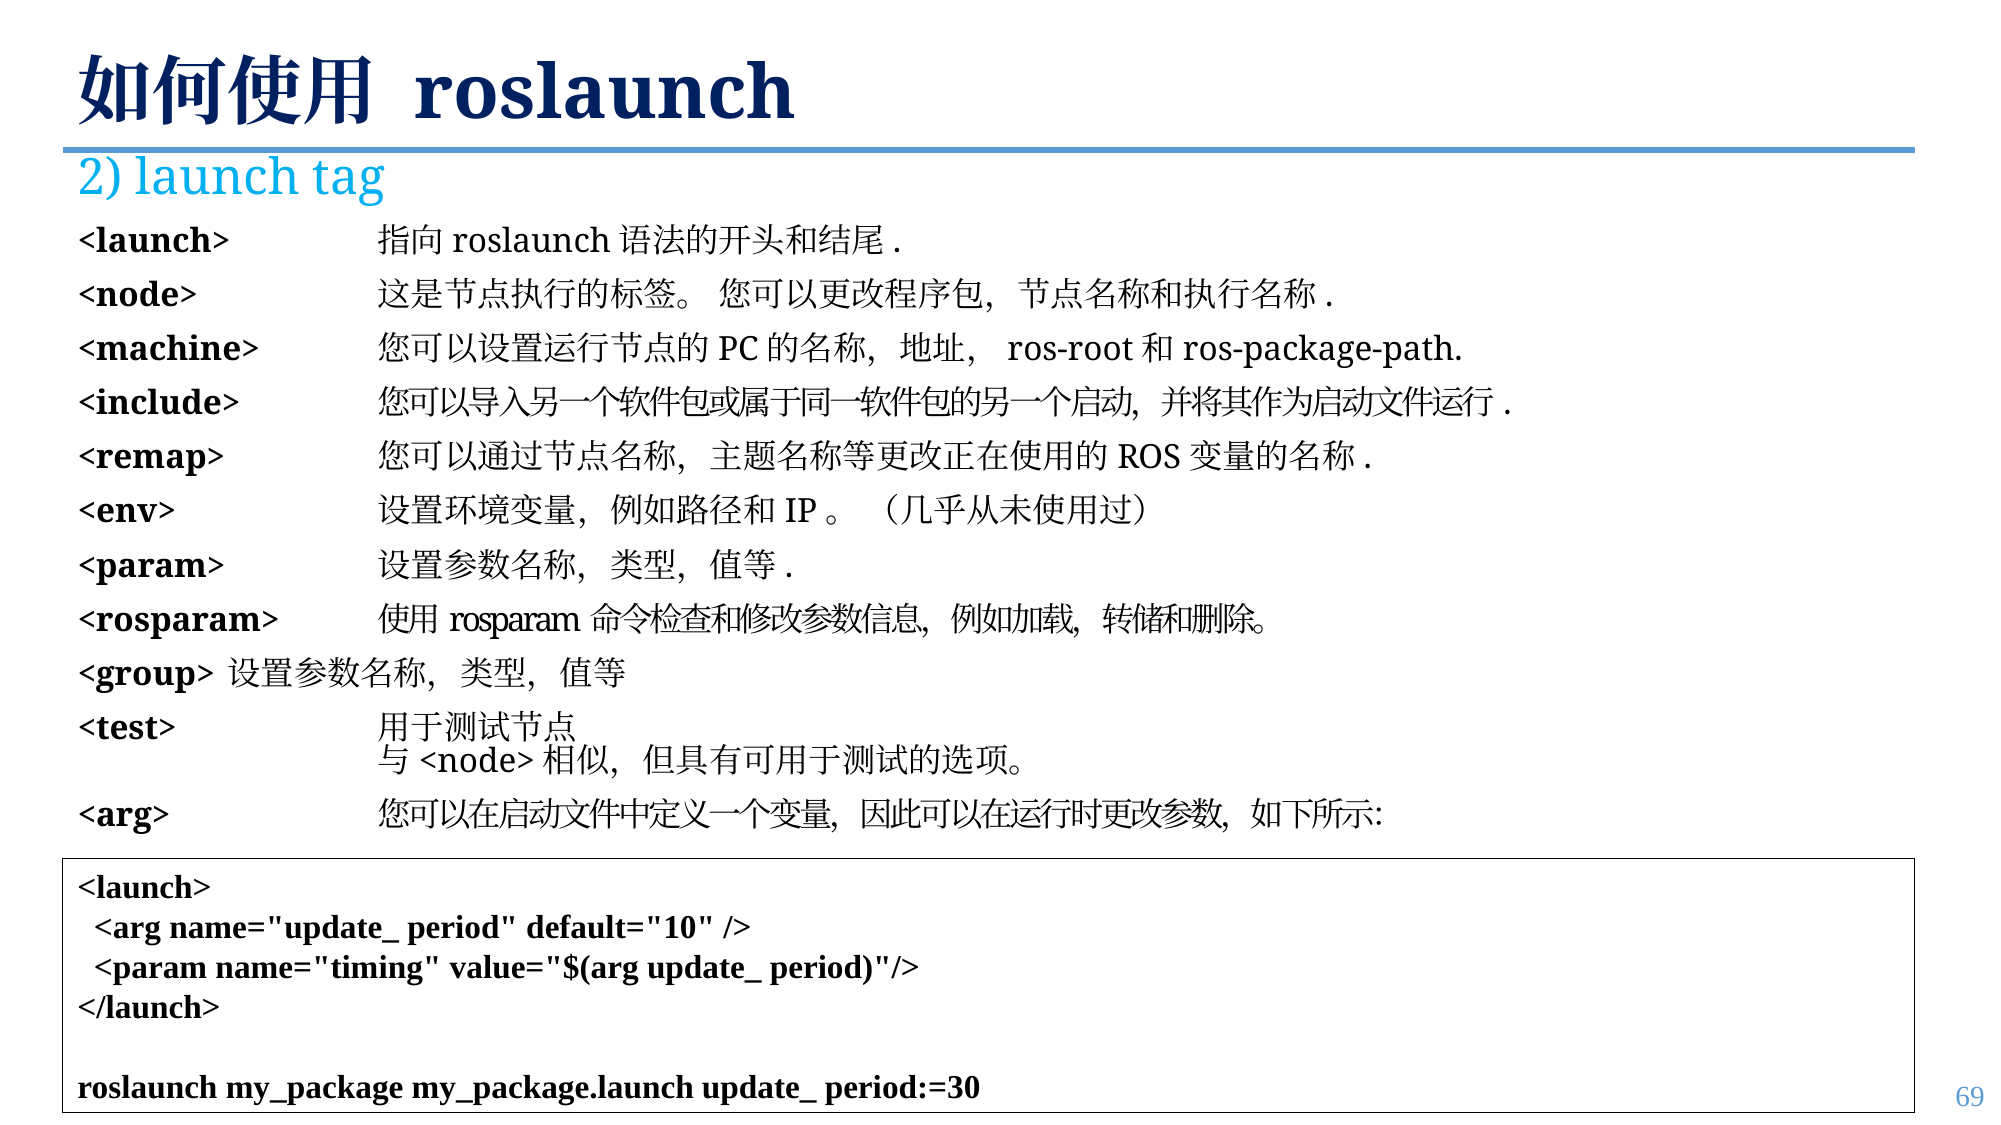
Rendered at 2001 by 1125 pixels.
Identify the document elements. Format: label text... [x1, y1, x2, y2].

slide_number 69 [1550, 1065, 2000, 1125]
title 如何使用 roslaunch [62, 38, 1915, 150]
list 2) launch tag <launch> 指向roslaunch语法的开头和结尾. <node> 这是节点执行的标签。 您可以更改程序包，节点名称和执行名称. <machine> 您可以设置运行节点的PC的名称，地址，ros-root和ros-package-path. <include> 您可以导入另一个软件包或属于同一软件包的另一个启动，并将其作为启动文件运行. <remap> 您可以通过节点名称，主题名称等更改正在使用的ROS变量的名称. <env> 设置环境变量，例如路径和IP。 （几乎从未使用过） <param> 设置参数名称，类型，值等. <rosparam> 使用rosparam命令检查和修改参数信息，例如加载，转储和删除。 <group> 设置参数名称，类型，值等 <test> 用于测试节点 与<node>相似，但具有可用于测试的选项。 <arg> 您可以在启动文件中定义一个变量，因此可以在运行时更改参数，如下所示： [62, 163, 1915, 858]
text_box <launch> <arg name="update_ period" default="10" /> <param name="timing" value="$(arg update_ period)"/> </launch> roslaunch my_package my_package.launch update_ period:=30 [62, 858, 1915, 1113]
